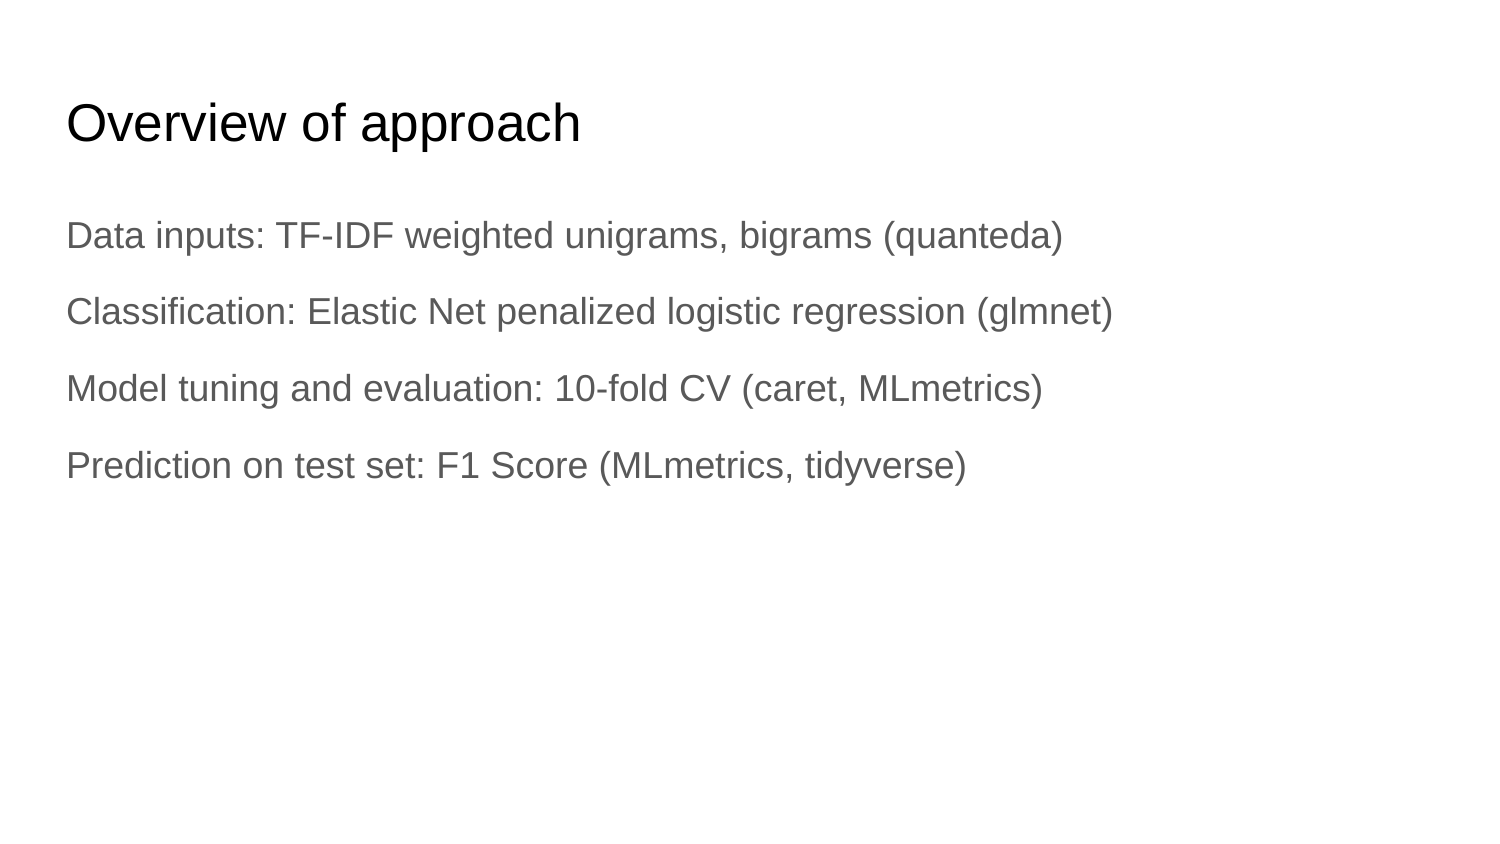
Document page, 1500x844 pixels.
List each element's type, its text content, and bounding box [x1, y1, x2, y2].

list Data inputs: TF-IDF weighted unigrams, bigrams (quanteda) Classification: Elastic Net penalized logistic regression (glmnet) Model tuning and evaluation: 10-fold CV (caret, MLmetrics) Prediction on test set: F1 Score (MLmetrics, tidyverse) [51, 189, 1449, 750]
title Overview of approach [51, 72, 1449, 167]
